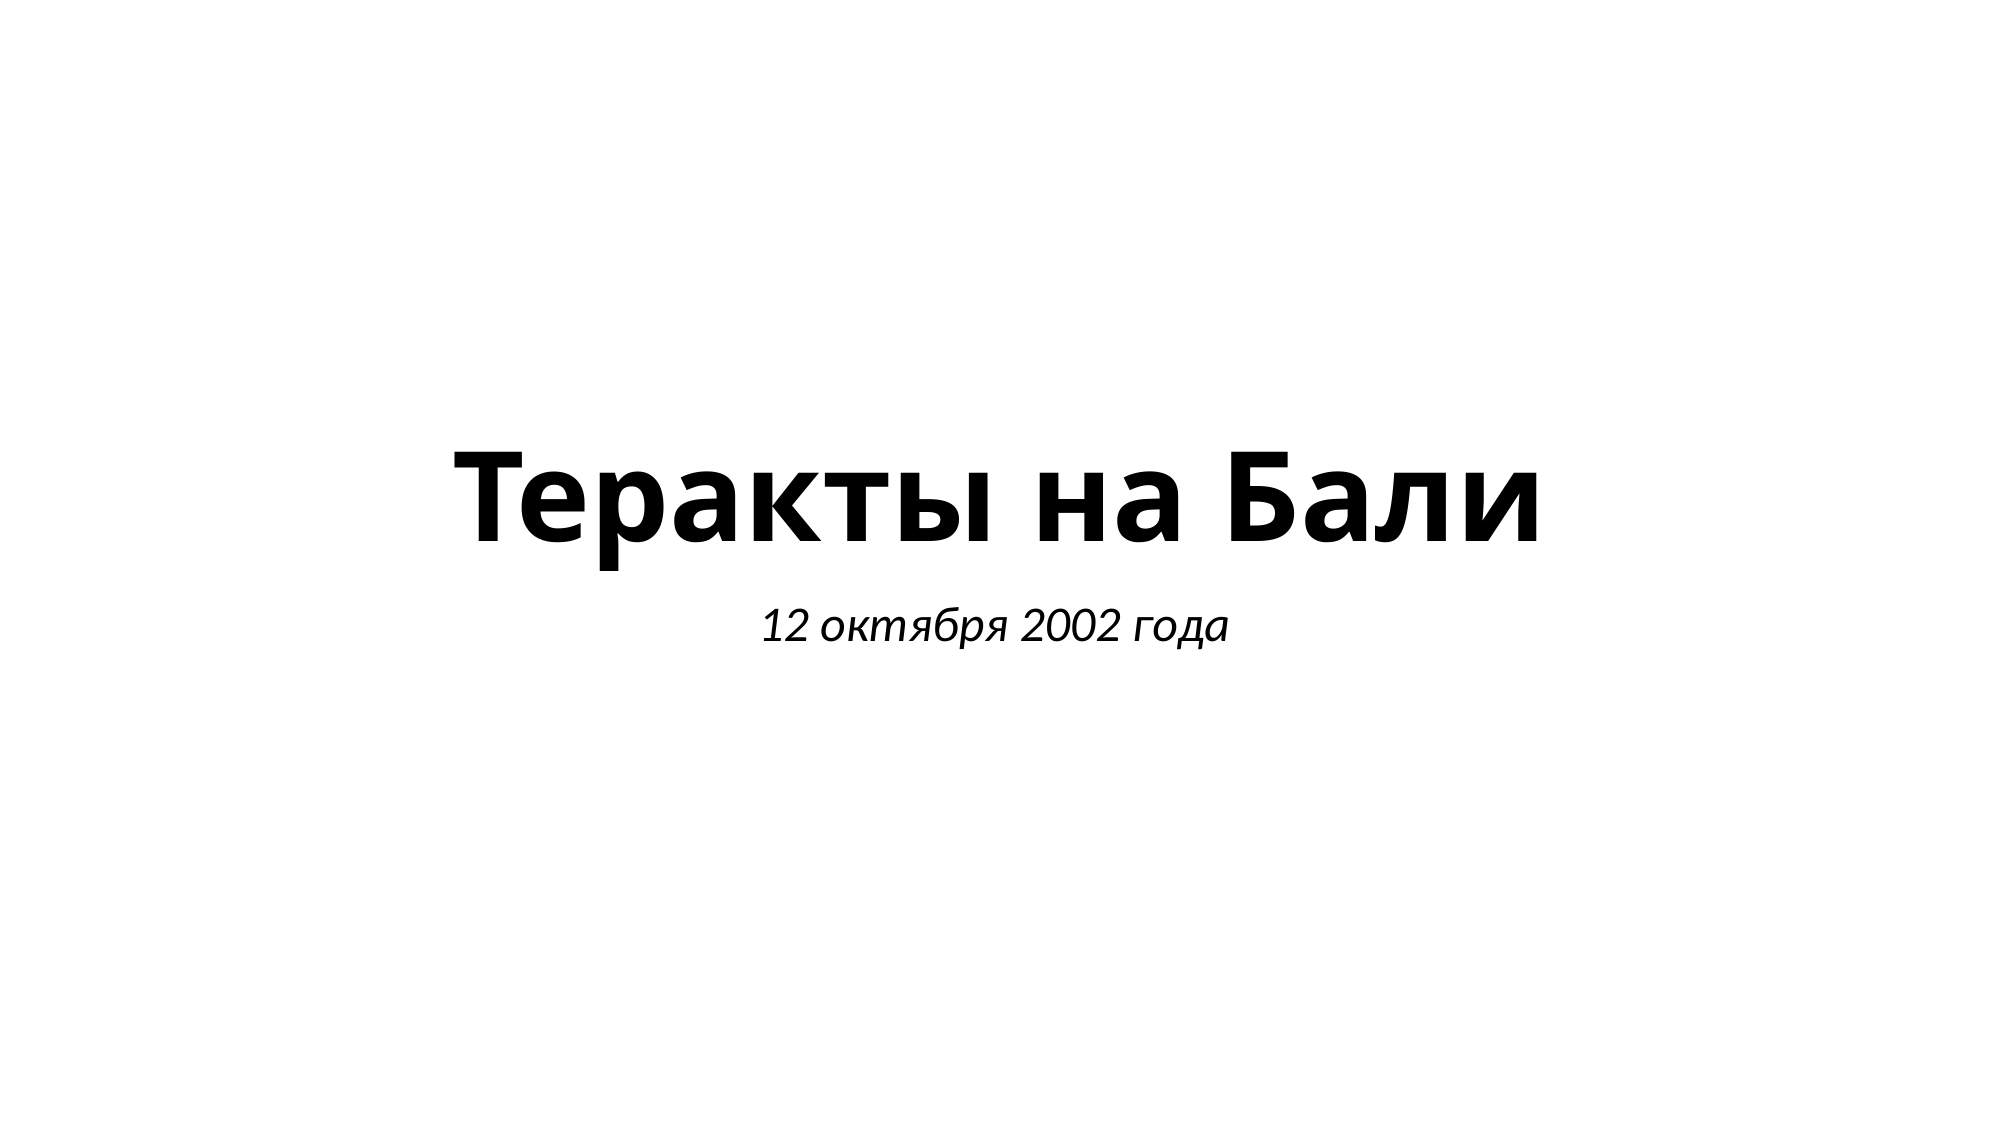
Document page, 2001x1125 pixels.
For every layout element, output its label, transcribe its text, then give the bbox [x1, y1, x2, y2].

title Теракты на Бали [249, 184, 1750, 576]
subtitle 12 октября 2002 года [249, 590, 1750, 863]
